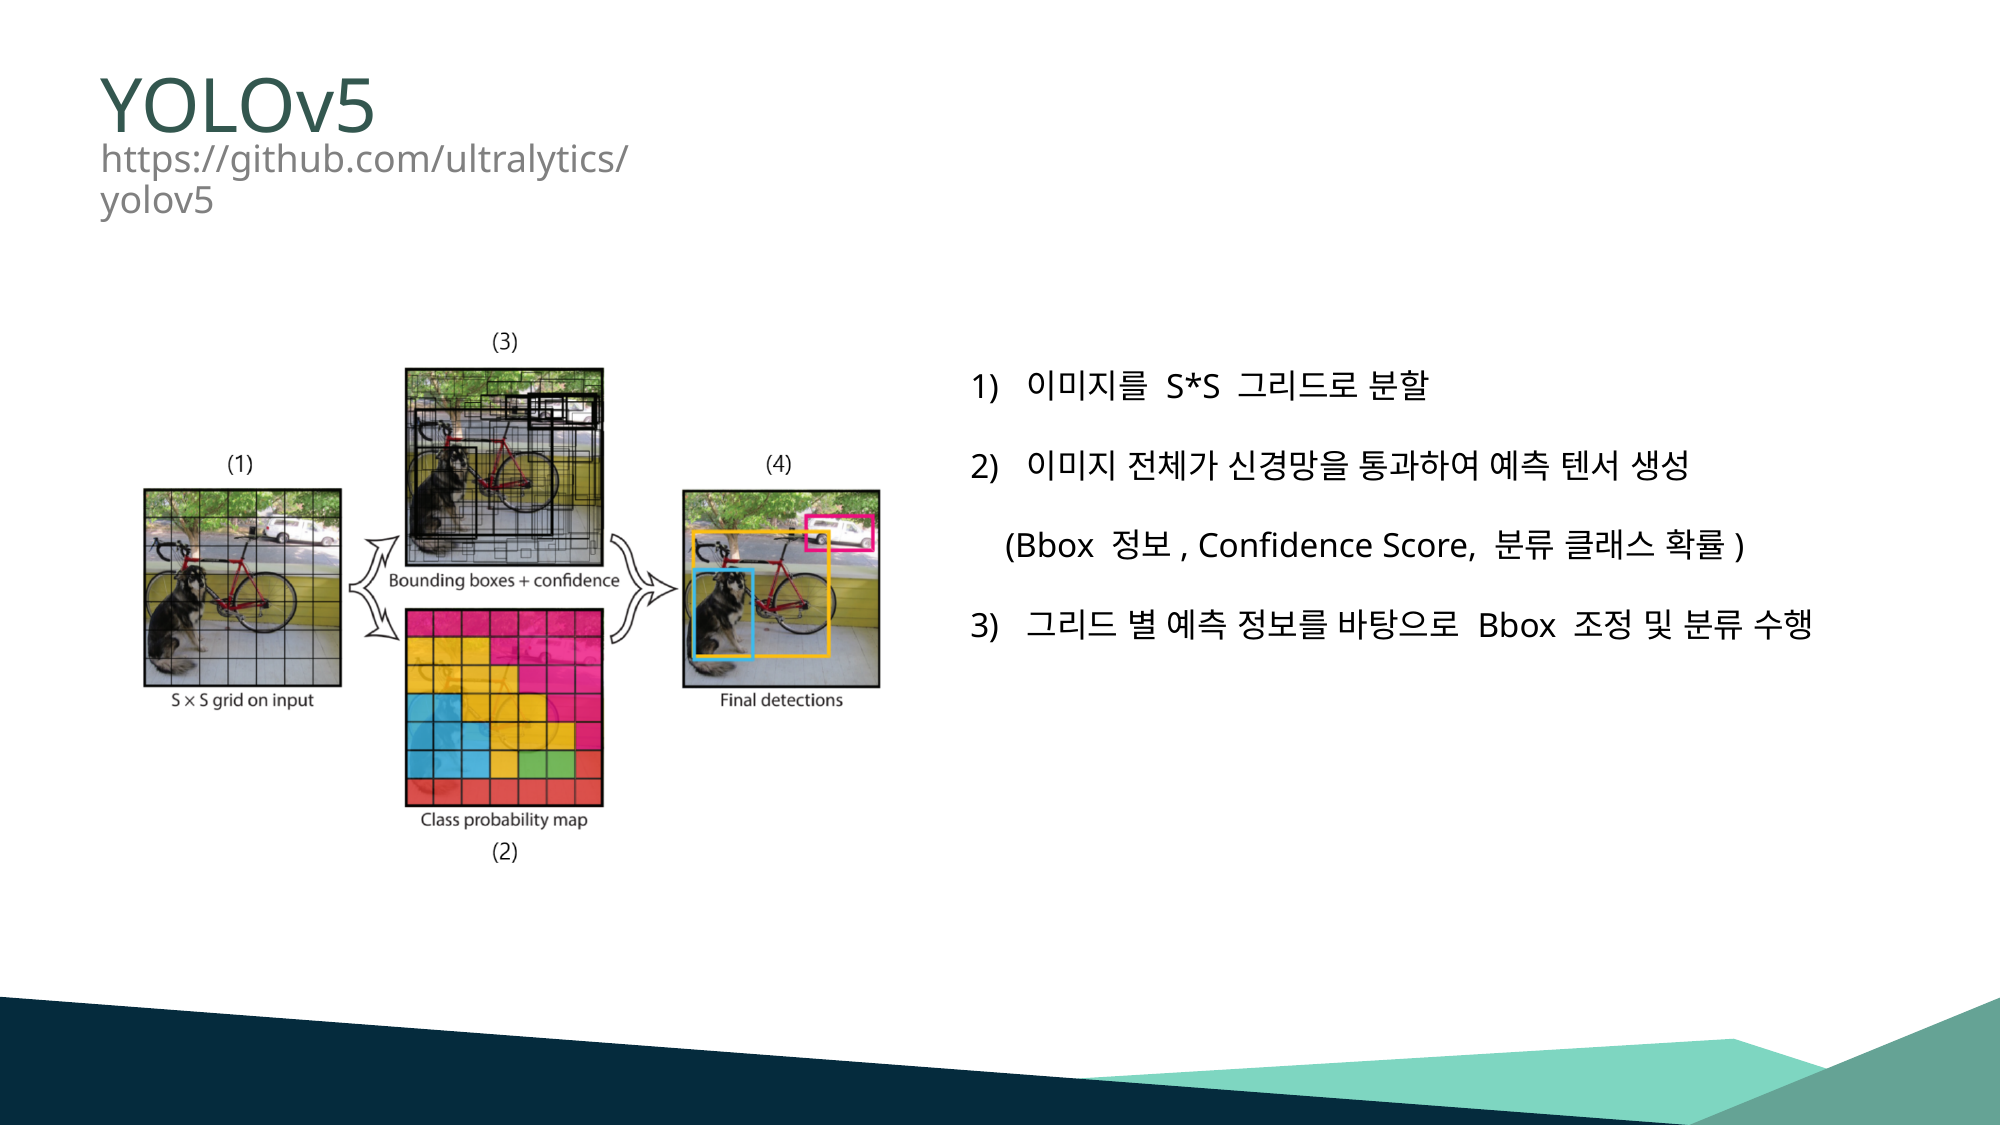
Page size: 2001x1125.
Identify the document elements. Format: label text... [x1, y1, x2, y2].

title YOLOv5 [85, 70, 1117, 147]
text_box 이미지를 S*S 그리드로 분할 이미지 전체가 신경망을 통과하여 예측 텐서 생성 (Bbox 정보, Confidence Score, 분류 클래스 확률) 그리드 별 예측 정보를 바탕으로 Bbox 조정 및 분류 수행 [955, 317, 1932, 652]
picture [85, 317, 924, 875]
list https://github.com/ultralytics/yolov5 [85, 160, 742, 202]
